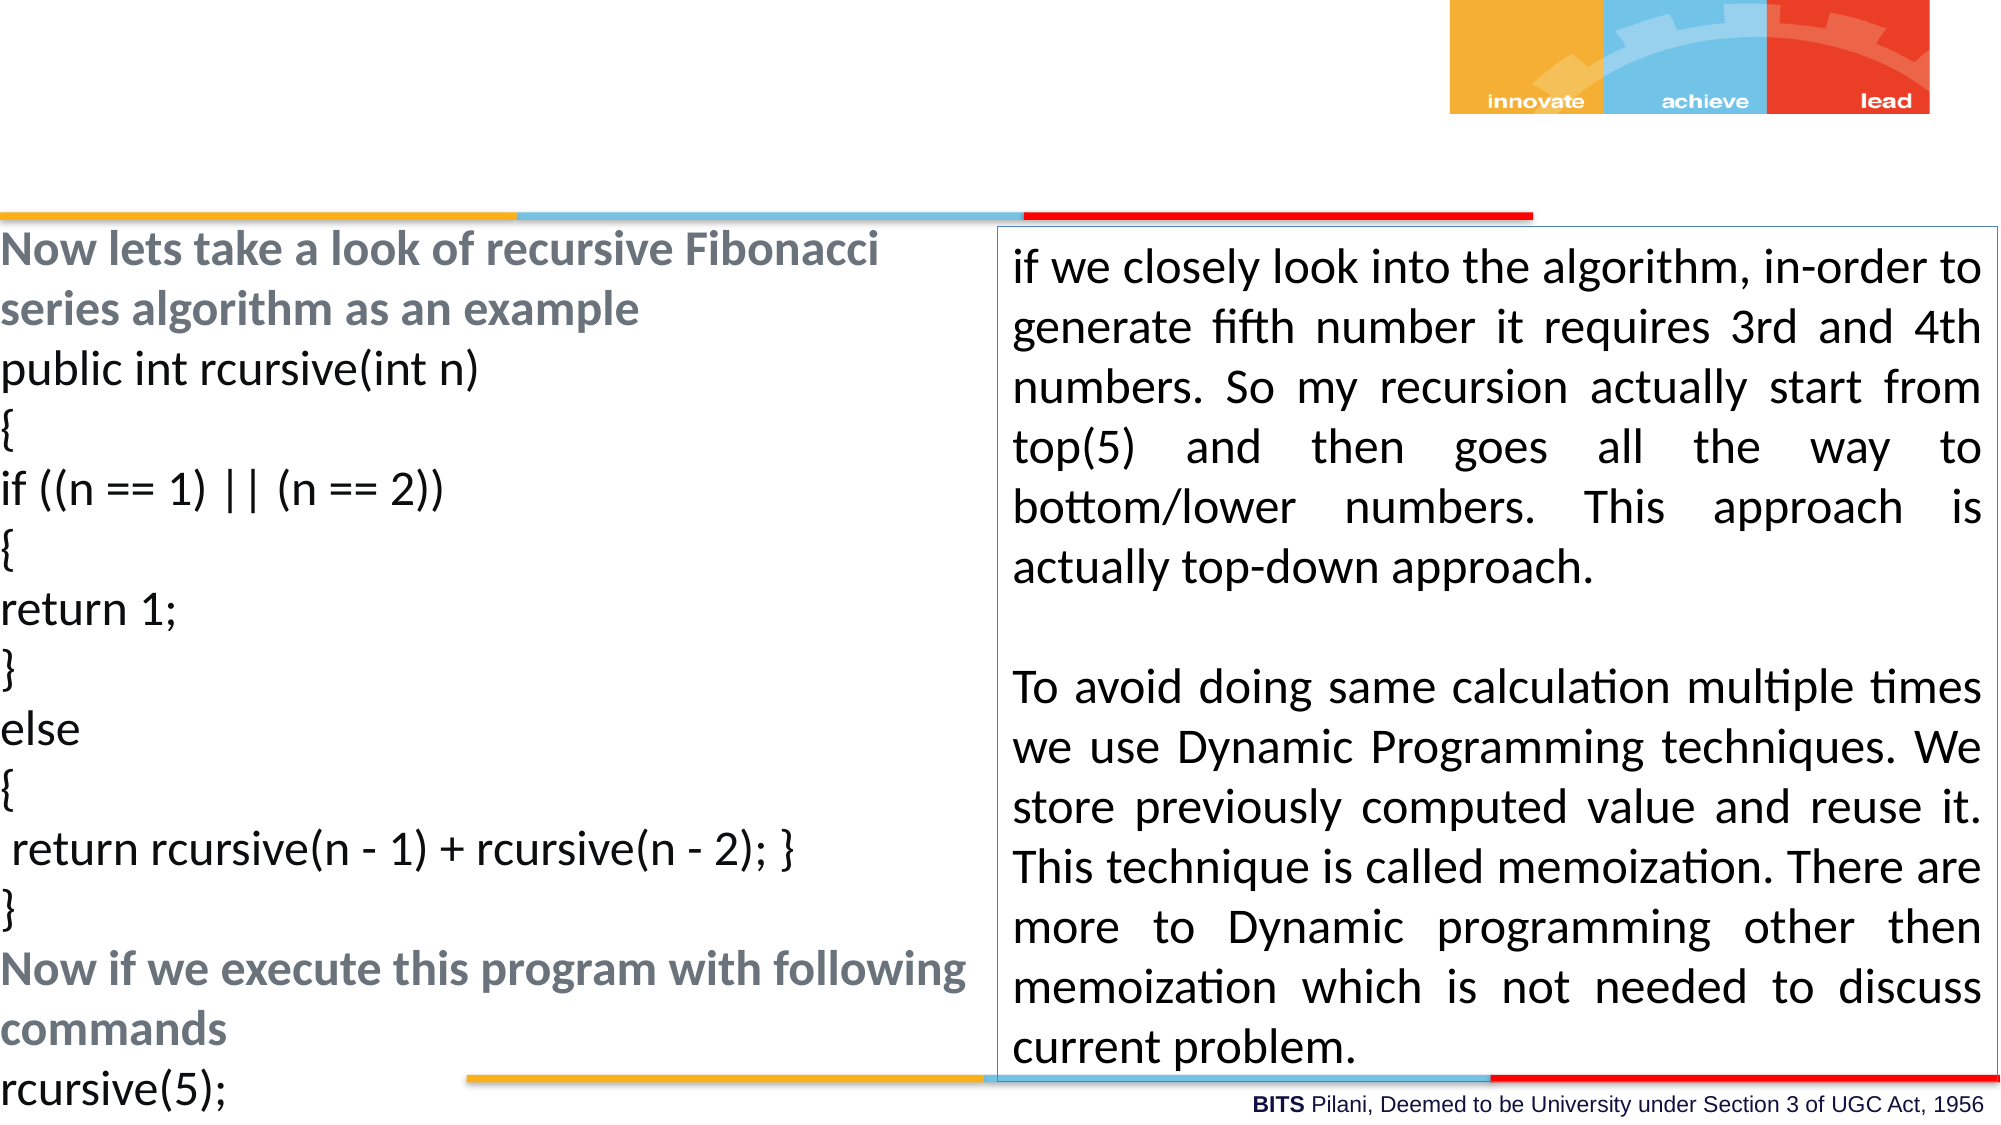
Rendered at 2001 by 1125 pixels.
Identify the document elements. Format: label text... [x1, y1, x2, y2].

picture [1449, 0, 1930, 114]
text_box if we closely look into the algorithm, in-order to generate fifth number it requires 3rd and 4th numbers. So my recursion actually start from top(5) and then goes all the way to bottom/lower numbers. This approach is actually top-down approach. To avoid doing same calculation multiple times we use Dynamic Programming techniques. We store previously computed value and reuse it. This technique is called memoization. There are more to Dynamic programming other then memoization which is not needed to discuss current problem. [997, 226, 1998, 1082]
text_box Now lets take a look of recursive Fibonacci series algorithm as an example public int rcursive(int n) { if ((n == 1) || (n == 2)) { return 1; } else { return rcursive(n - 1) + rcursive(n - 2); } } Now if we execute this program with following commands rcursive(5); [0, 215, 1000, 1125]
